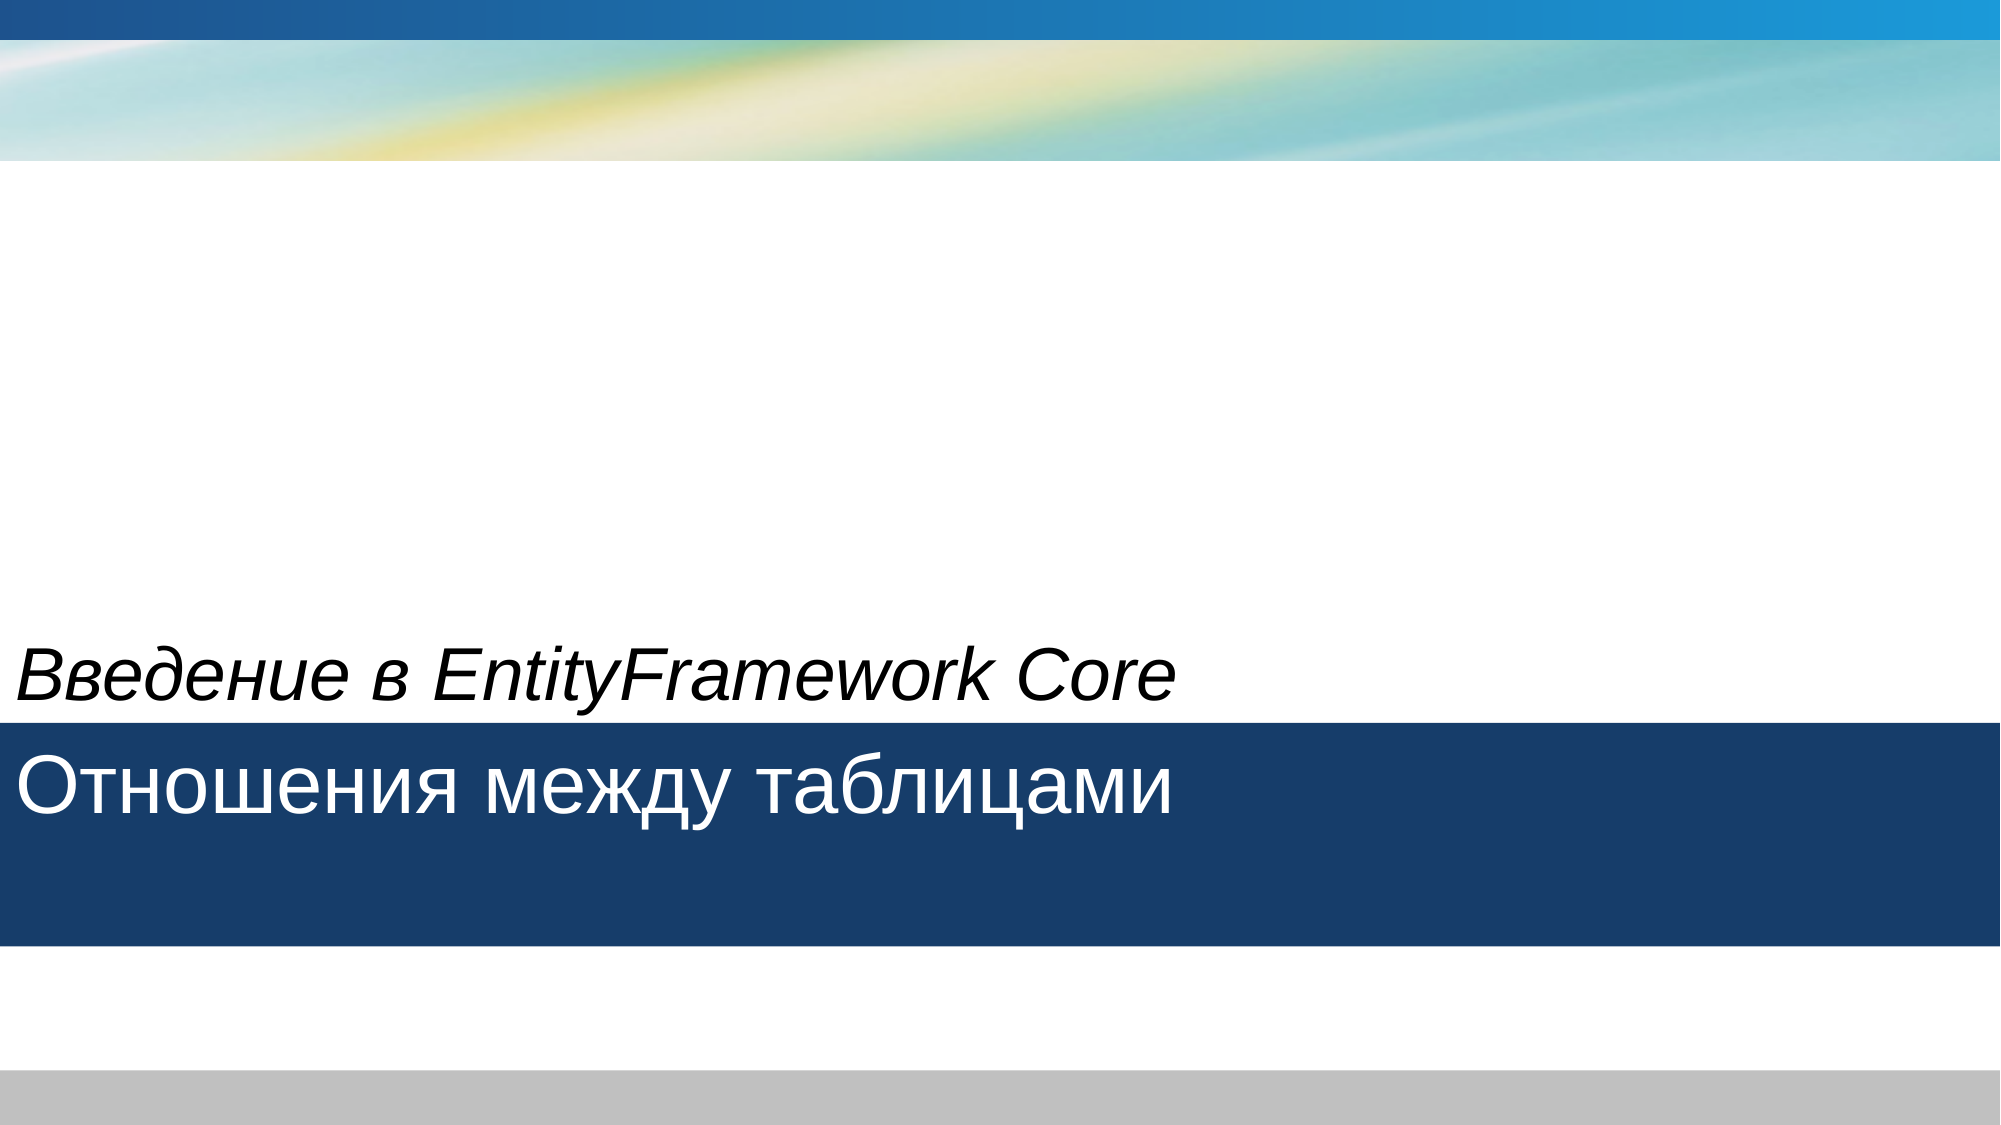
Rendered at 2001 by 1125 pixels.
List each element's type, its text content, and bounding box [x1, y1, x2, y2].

title Отношения между таблицами [0, 724, 2000, 947]
list Введение в EntityFramework Core [0, 476, 2000, 724]
picture [0, 39, 2000, 161]
